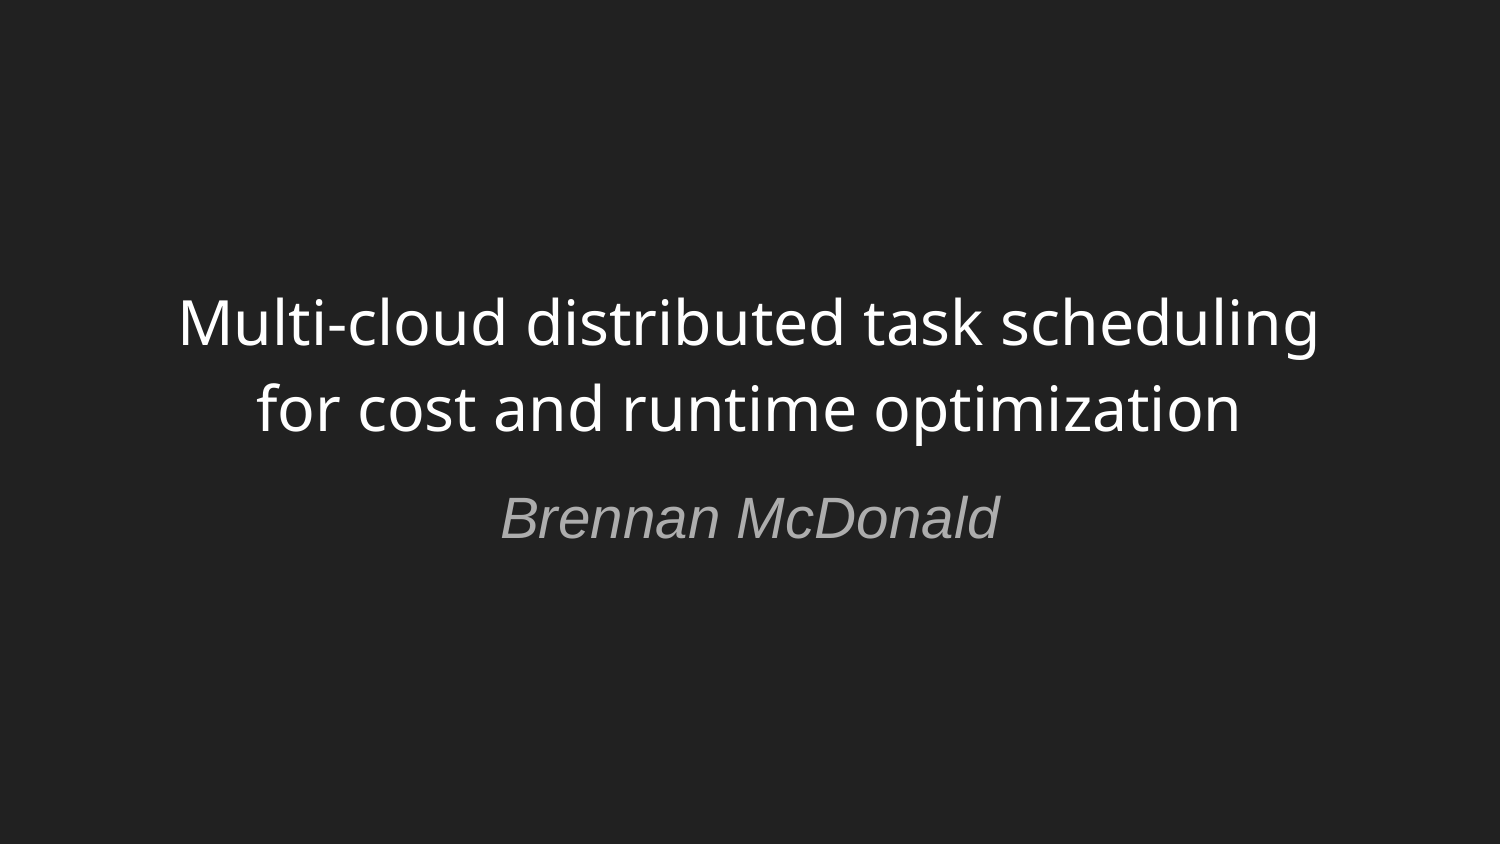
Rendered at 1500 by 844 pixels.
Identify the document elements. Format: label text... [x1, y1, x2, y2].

subtitle Brennan McDonald [51, 464, 1449, 595]
title Multi-cloud distributed task scheduling for cost and runtime optimization [51, 122, 1449, 459]
